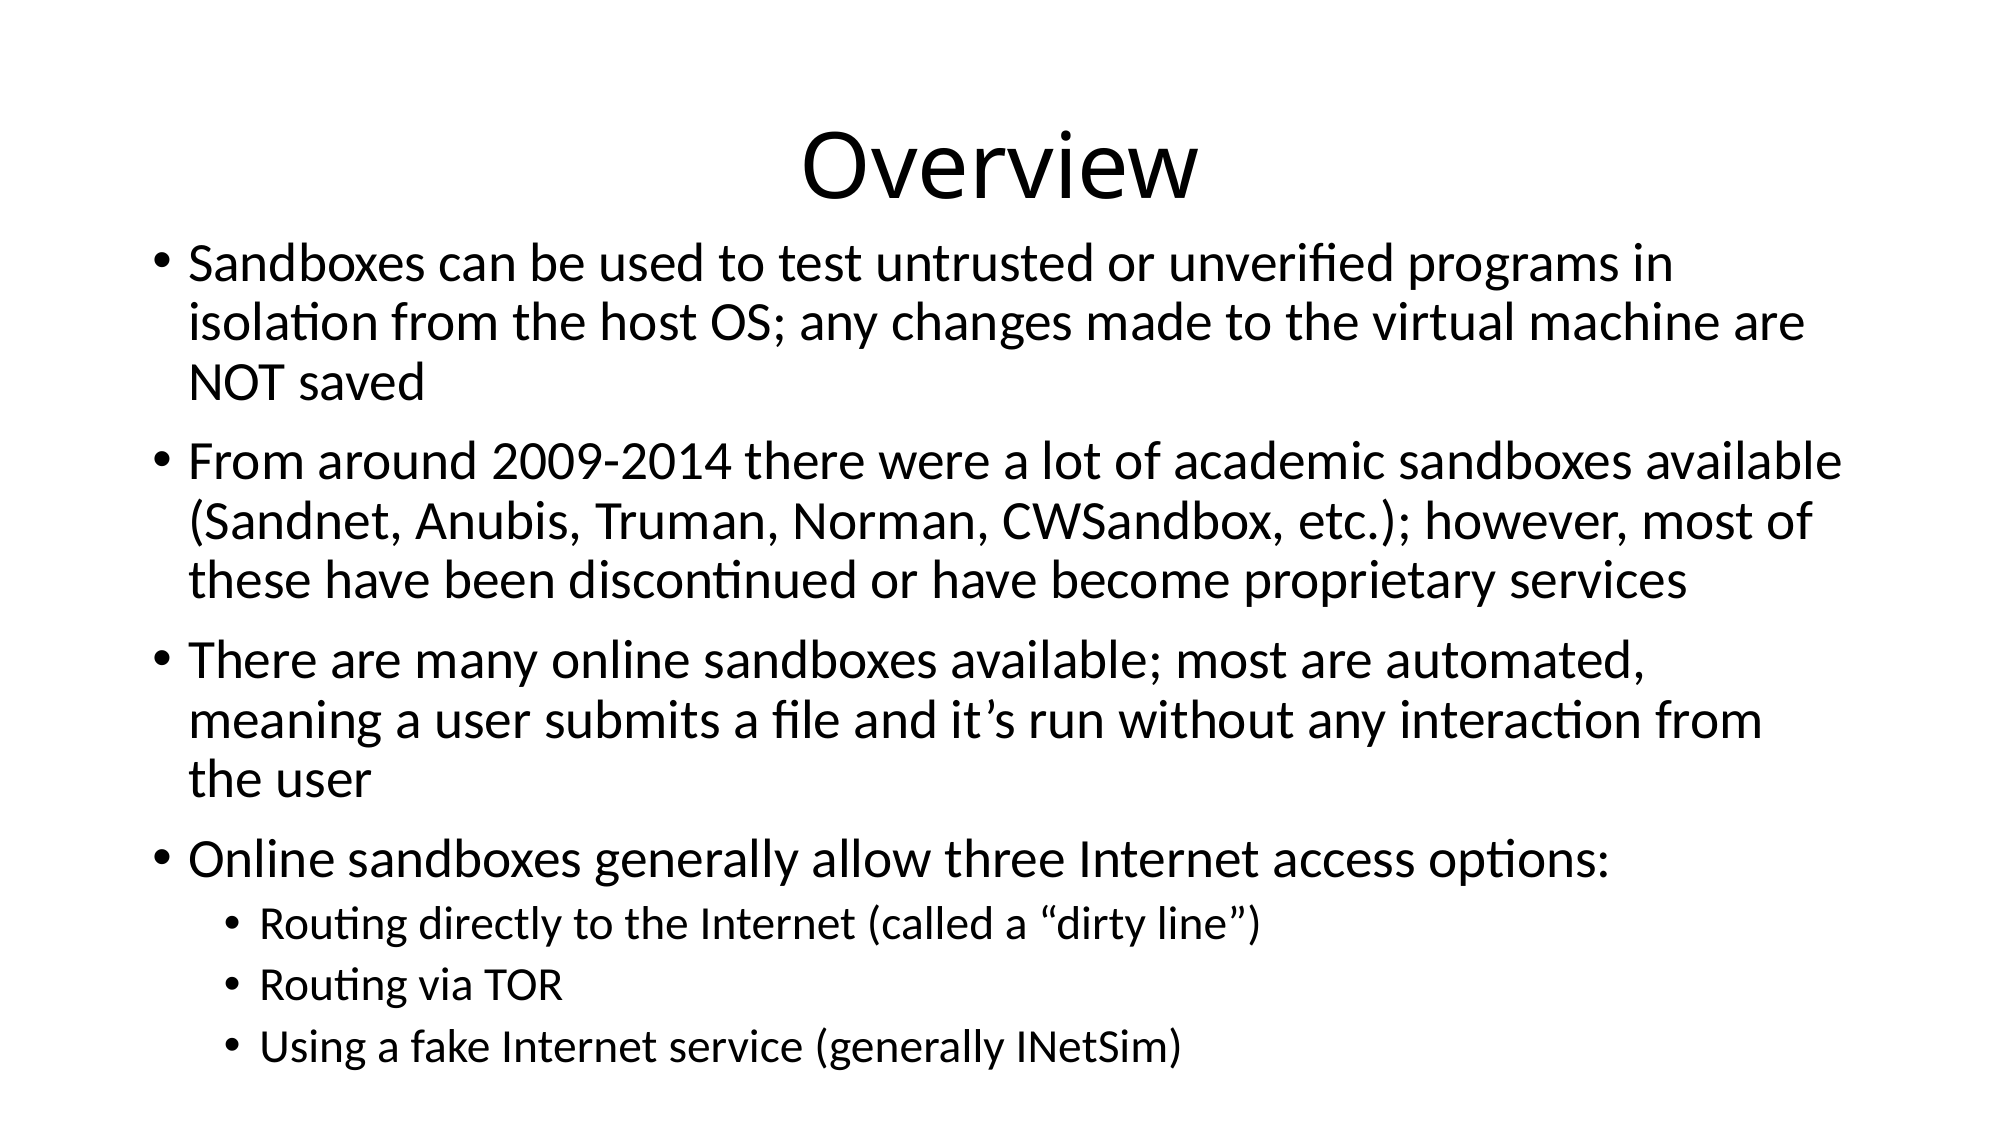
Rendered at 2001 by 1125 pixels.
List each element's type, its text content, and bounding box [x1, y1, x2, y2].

list Sandboxes can be used to test untrusted or unverified programs in isolation from the host OS; any changes made to the virtual machine are NOT saved From around 2009-2014 there were a lot of academic sandboxes available (Sandnet, Anubis, Truman, Norman, CWSandbox, etc.); however, most of these have been discontinued or have become proprietary services There are many online sandboxes available; most are automated, meaning a user submits a file and it’s run without any interaction from the user Online sandboxes generally allow three Internet access options: Routing directly to the Internet (called a “dirty line”) Routing via TOR Using a fake Internet service (generally INetSim) [137, 225, 1863, 1108]
title Overview [137, 59, 1863, 225]
